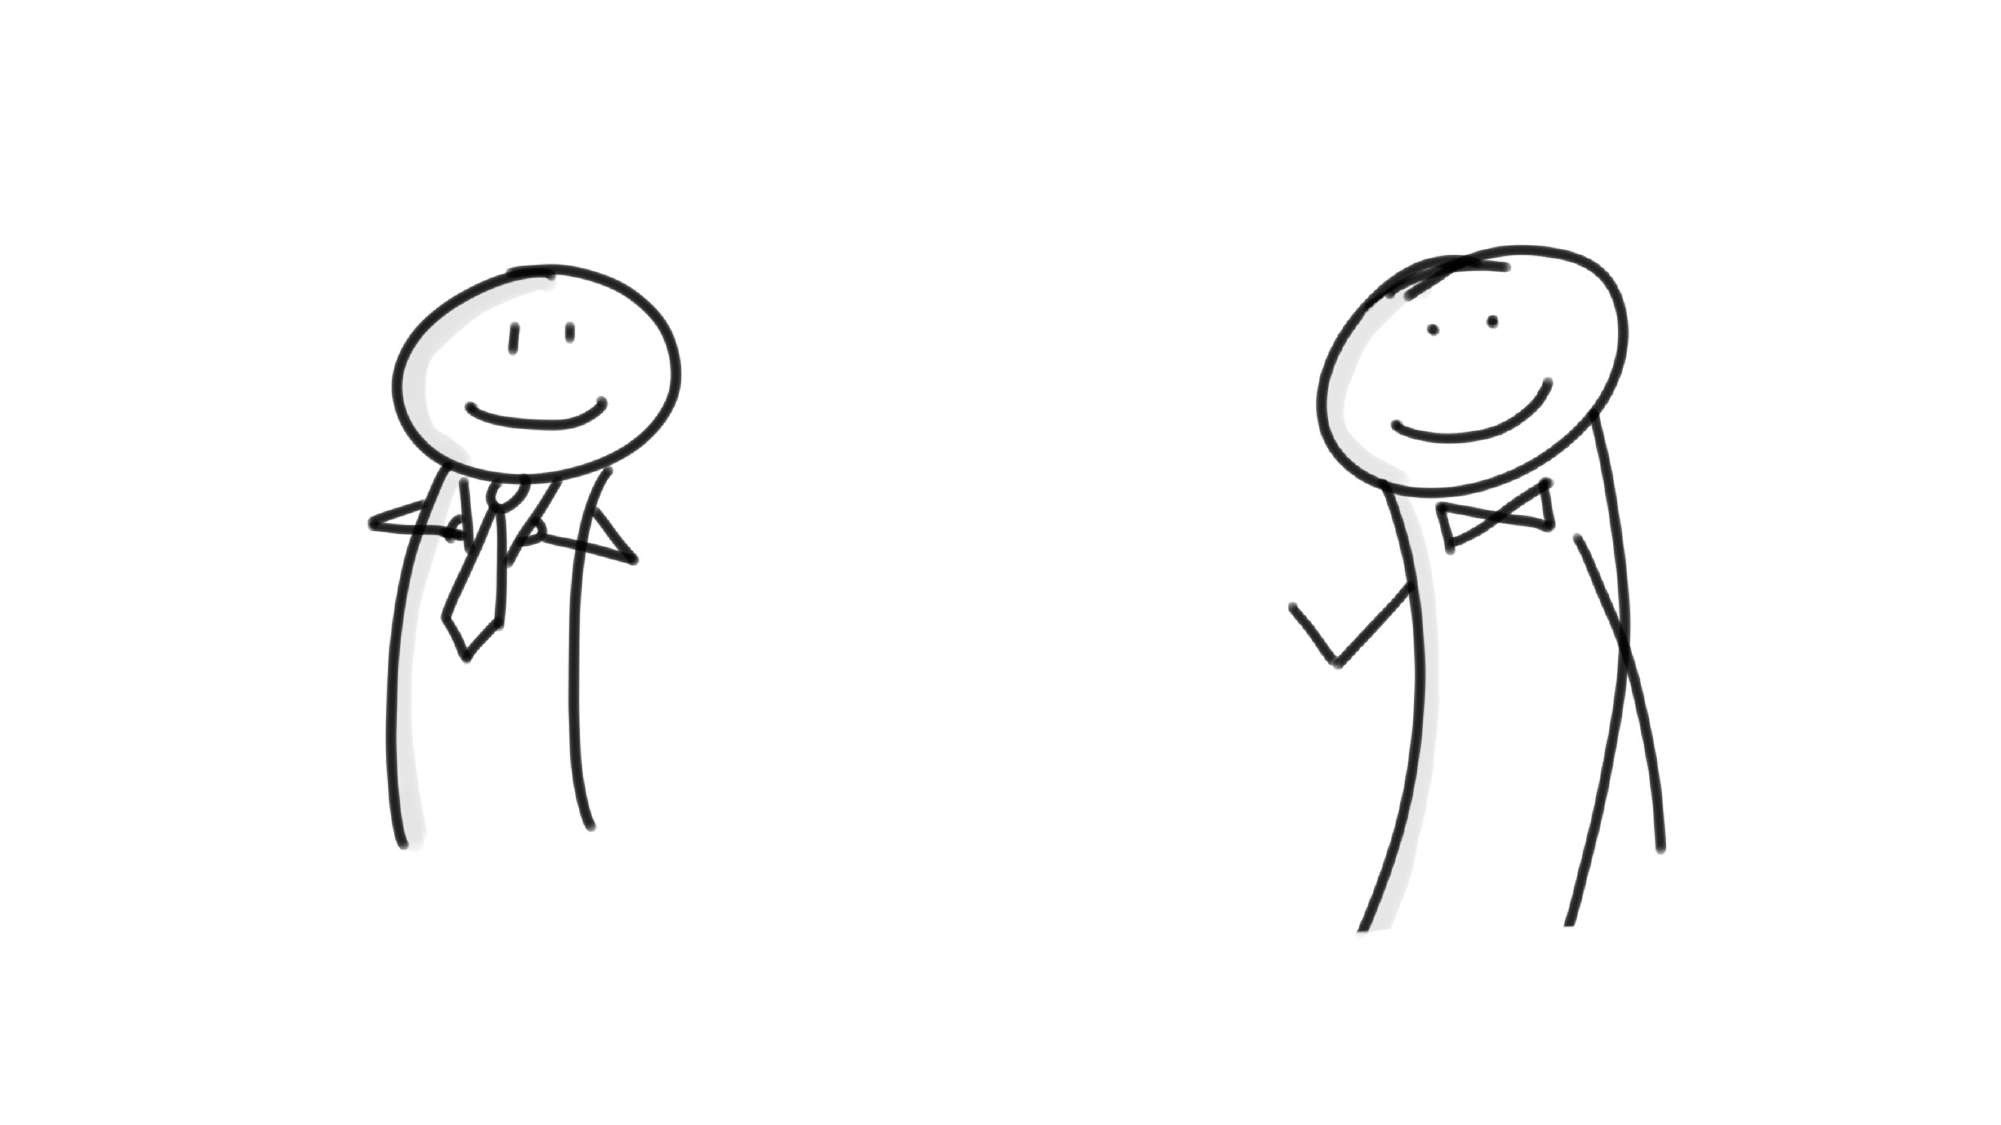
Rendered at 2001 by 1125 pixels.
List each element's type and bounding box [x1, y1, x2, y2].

picture [1271, 232, 1698, 947]
picture [343, 232, 694, 862]
